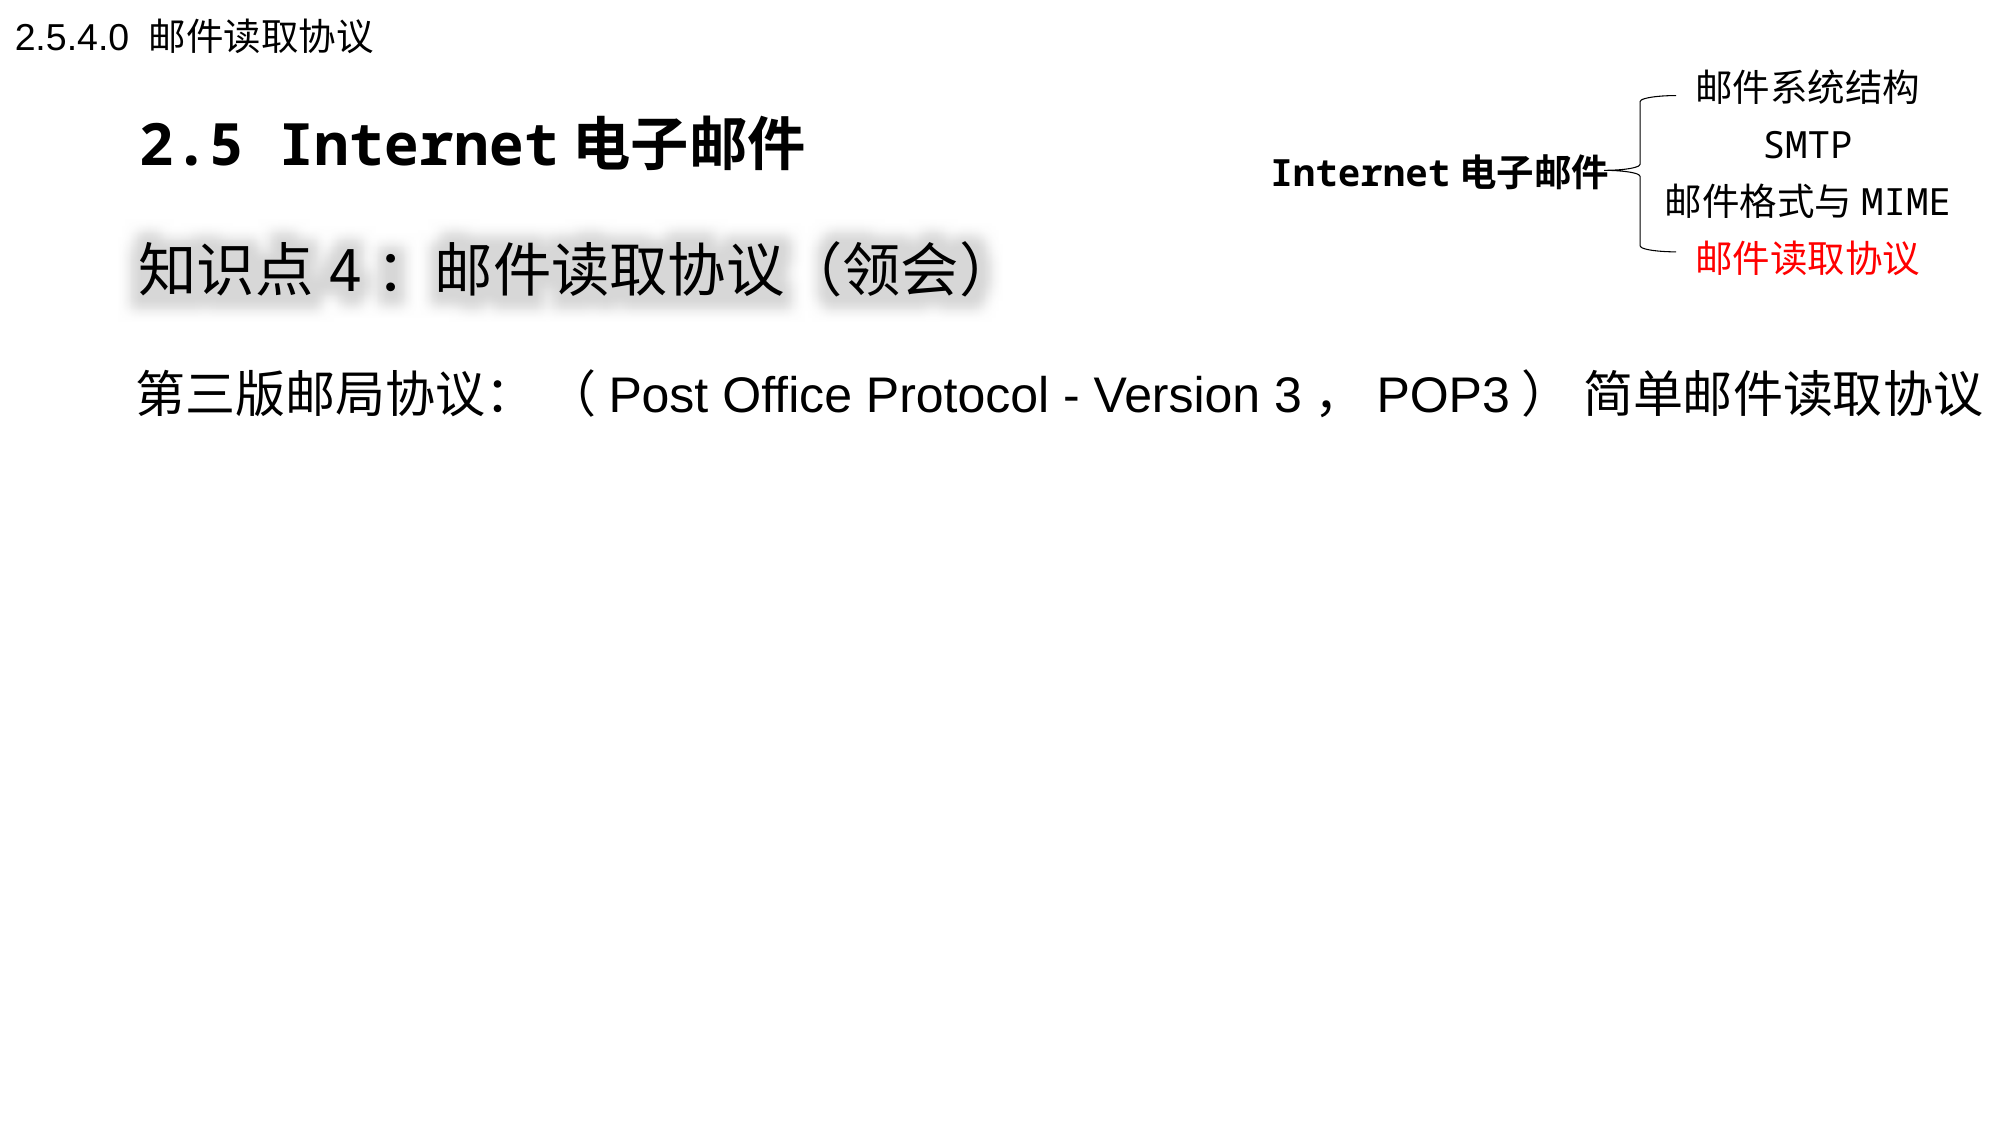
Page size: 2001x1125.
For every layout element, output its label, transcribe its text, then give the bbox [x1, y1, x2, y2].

text_box 2.5.4.0 邮件读取协议 [0, 5, 615, 65]
text_box 2.5 Internet电子邮件 [120, 97, 1271, 154]
text_box 第三版邮局协议： （Post Office Protocol - Version 3，POP3） 简单邮件读取协议 [120, 337, 2000, 430]
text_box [1271, 67, 1968, 288]
text_box 知识点4：邮件读取协议（领会） [120, 172, 1945, 329]
